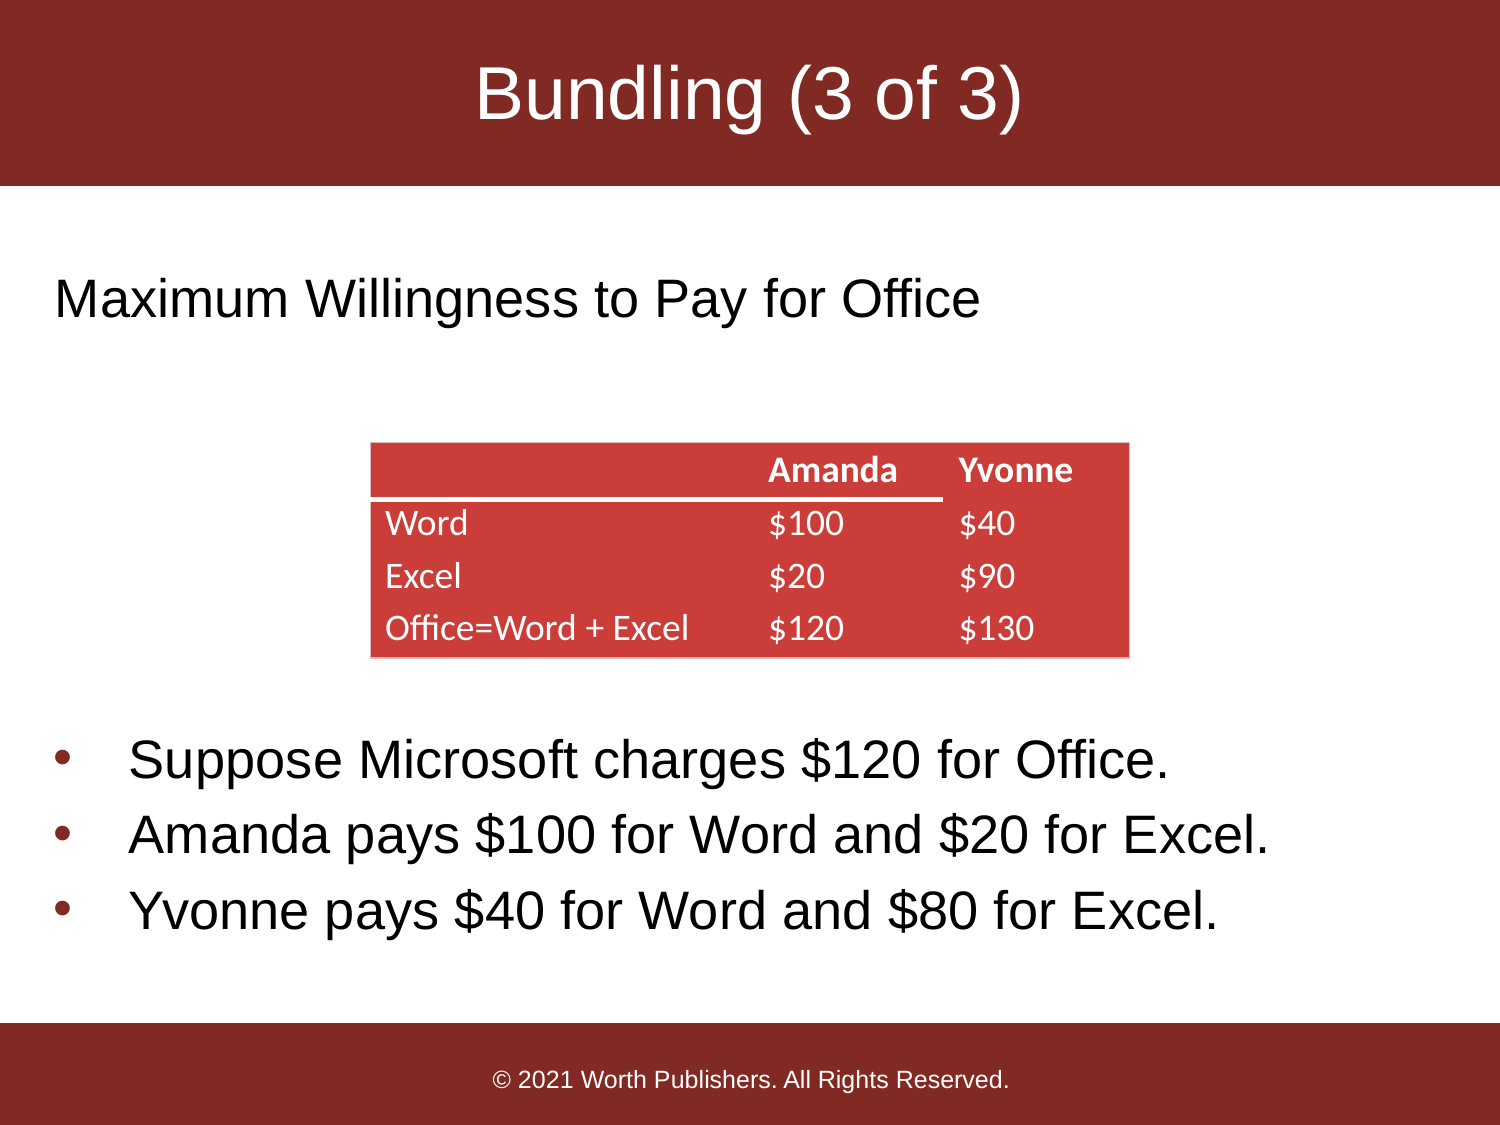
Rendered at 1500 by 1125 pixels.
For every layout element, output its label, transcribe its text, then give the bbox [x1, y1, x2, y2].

table_cell $40 [943, 500, 1129, 552]
table_header [371, 443, 753, 497]
table_cell Word [371, 502, 753, 552]
table_cell $20 [753, 552, 943, 605]
table_header Amanda [753, 443, 943, 497]
table_header Yvonne [943, 443, 1129, 500]
title Bundling (3 of 3) [0, 2, 1500, 177]
table_cell Excel [371, 552, 753, 605]
table_cell Office=Word + Excel [371, 605, 753, 657]
list Suppose Microsoft charges $120 for Office. Amanda pays $100 for Word and $20 for Excel. Yvonne pays $40 for Word and $80 for Excel. [38, 716, 1455, 1003]
table_cell $90 [943, 552, 1129, 605]
list Maximum Willingness to Pay for Office [39, 255, 1459, 360]
table_cell $120 [753, 605, 943, 657]
table_cell $130 [943, 605, 1129, 657]
table_cell $100 [753, 502, 943, 552]
